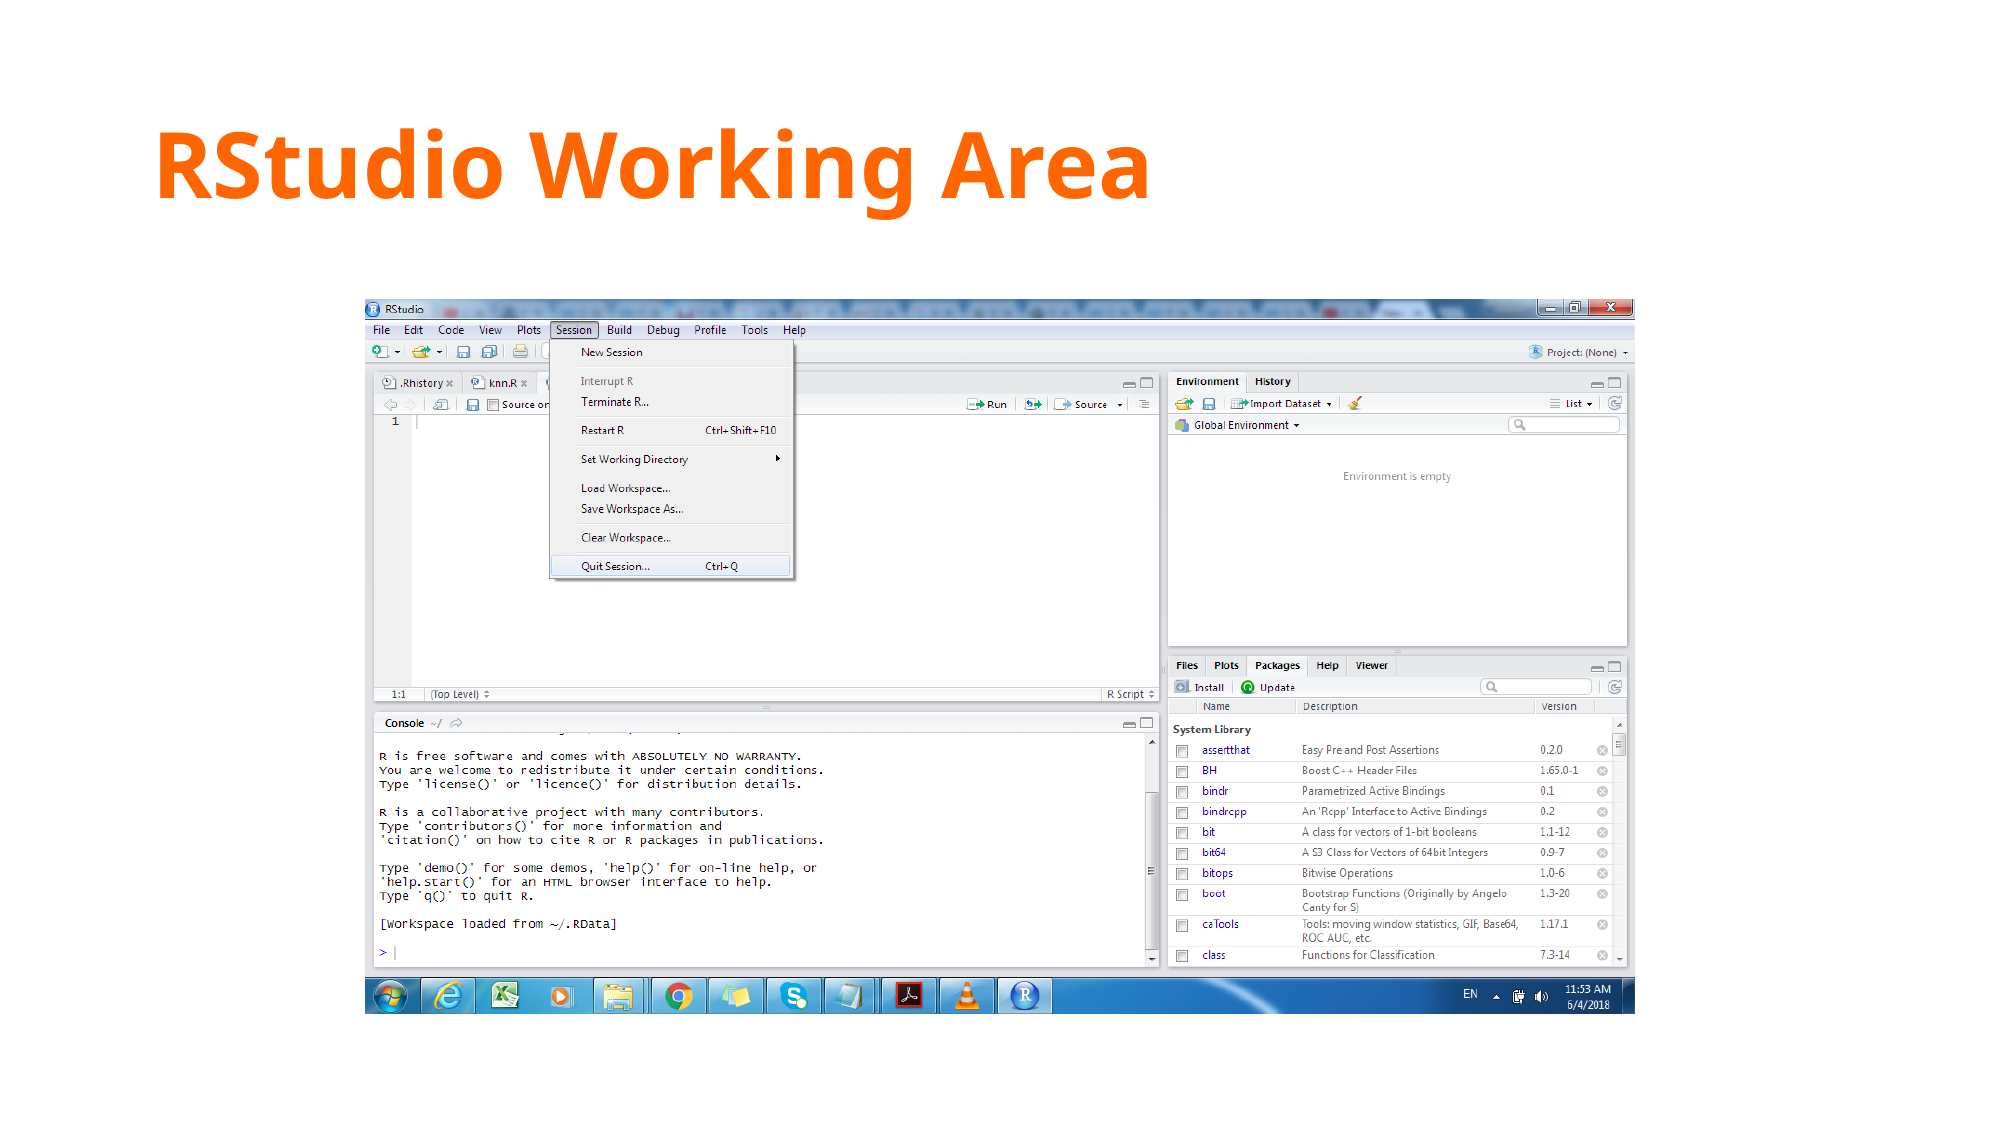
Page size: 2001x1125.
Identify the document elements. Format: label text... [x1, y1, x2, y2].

title RStudio Working Area [137, 59, 1863, 278]
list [365, 299, 1635, 1014]
